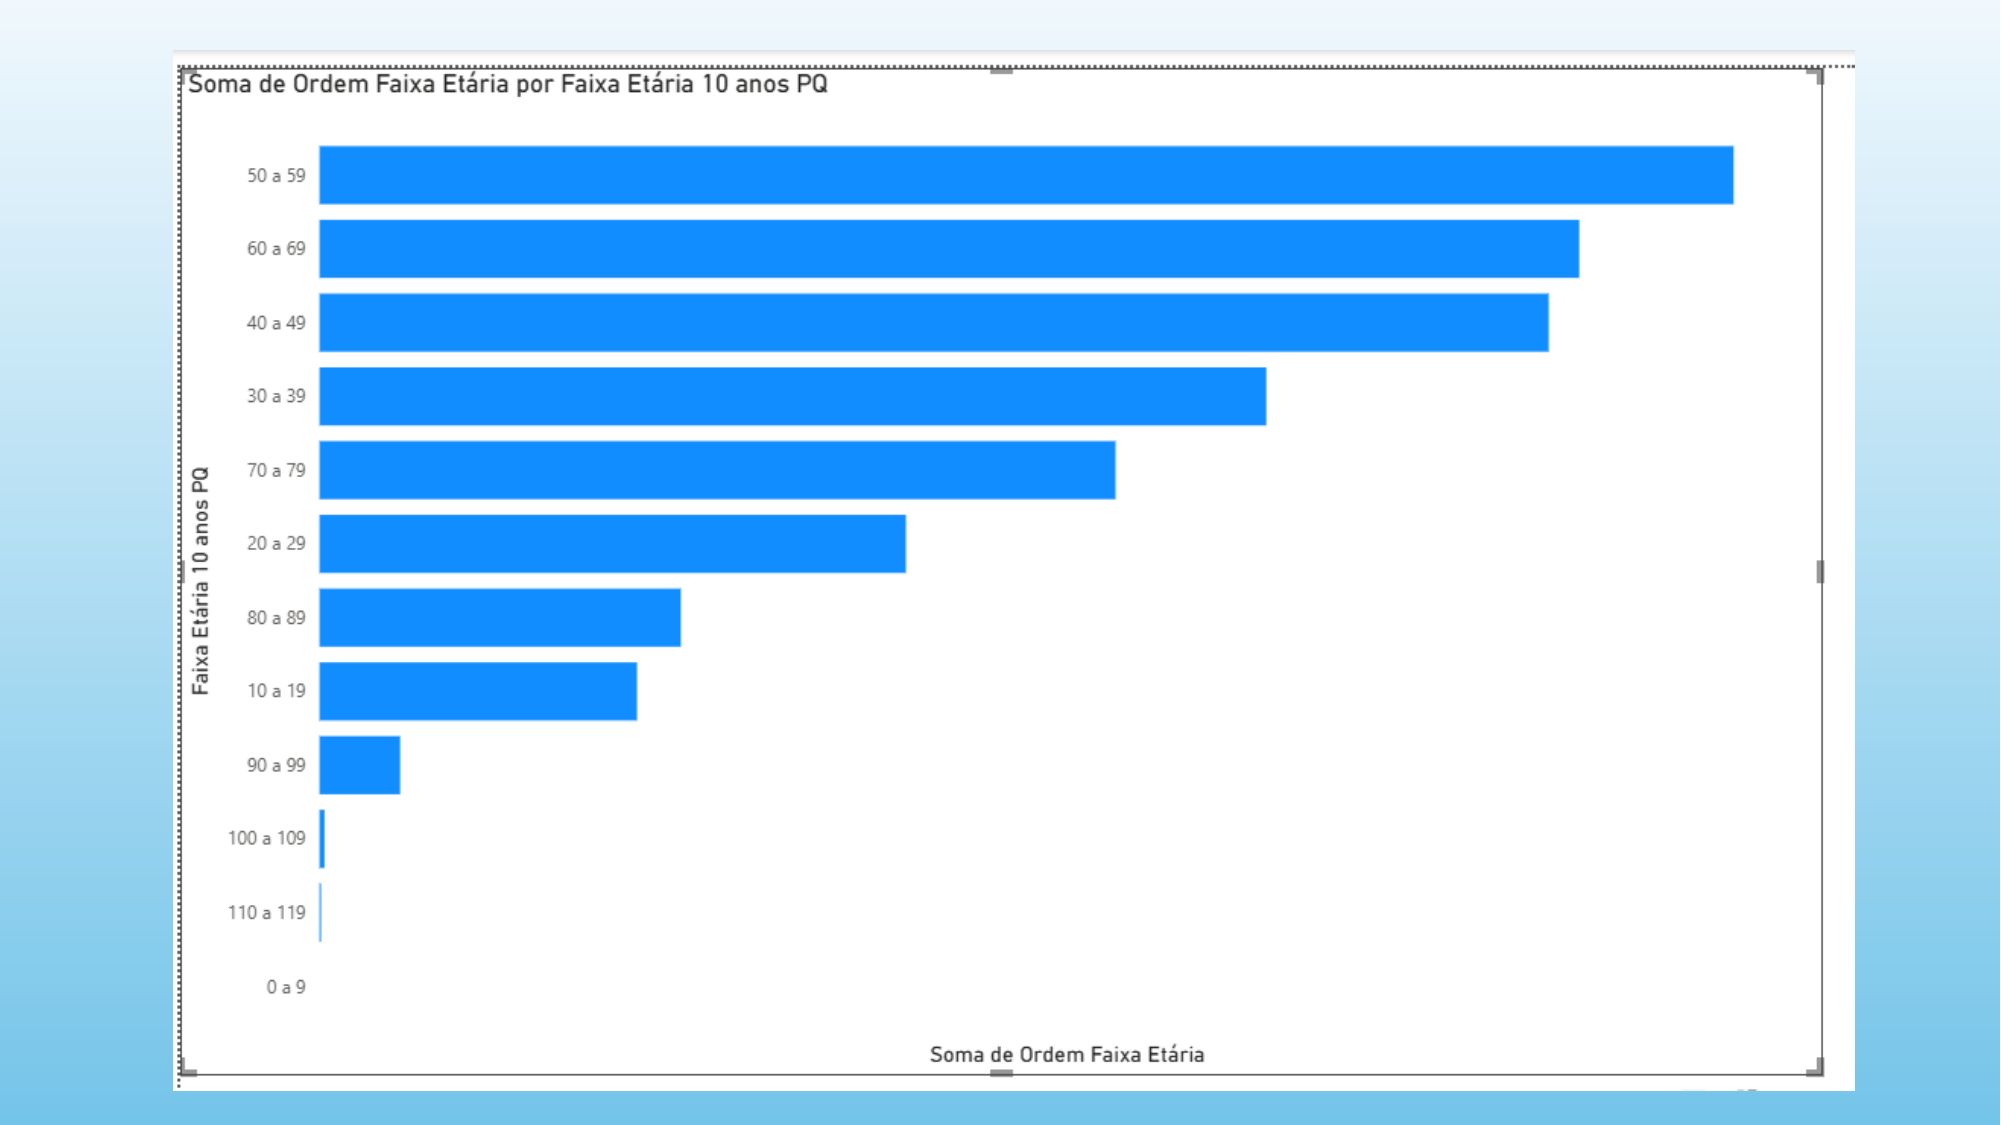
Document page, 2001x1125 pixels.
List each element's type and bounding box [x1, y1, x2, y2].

picture [172, 50, 1855, 1092]
